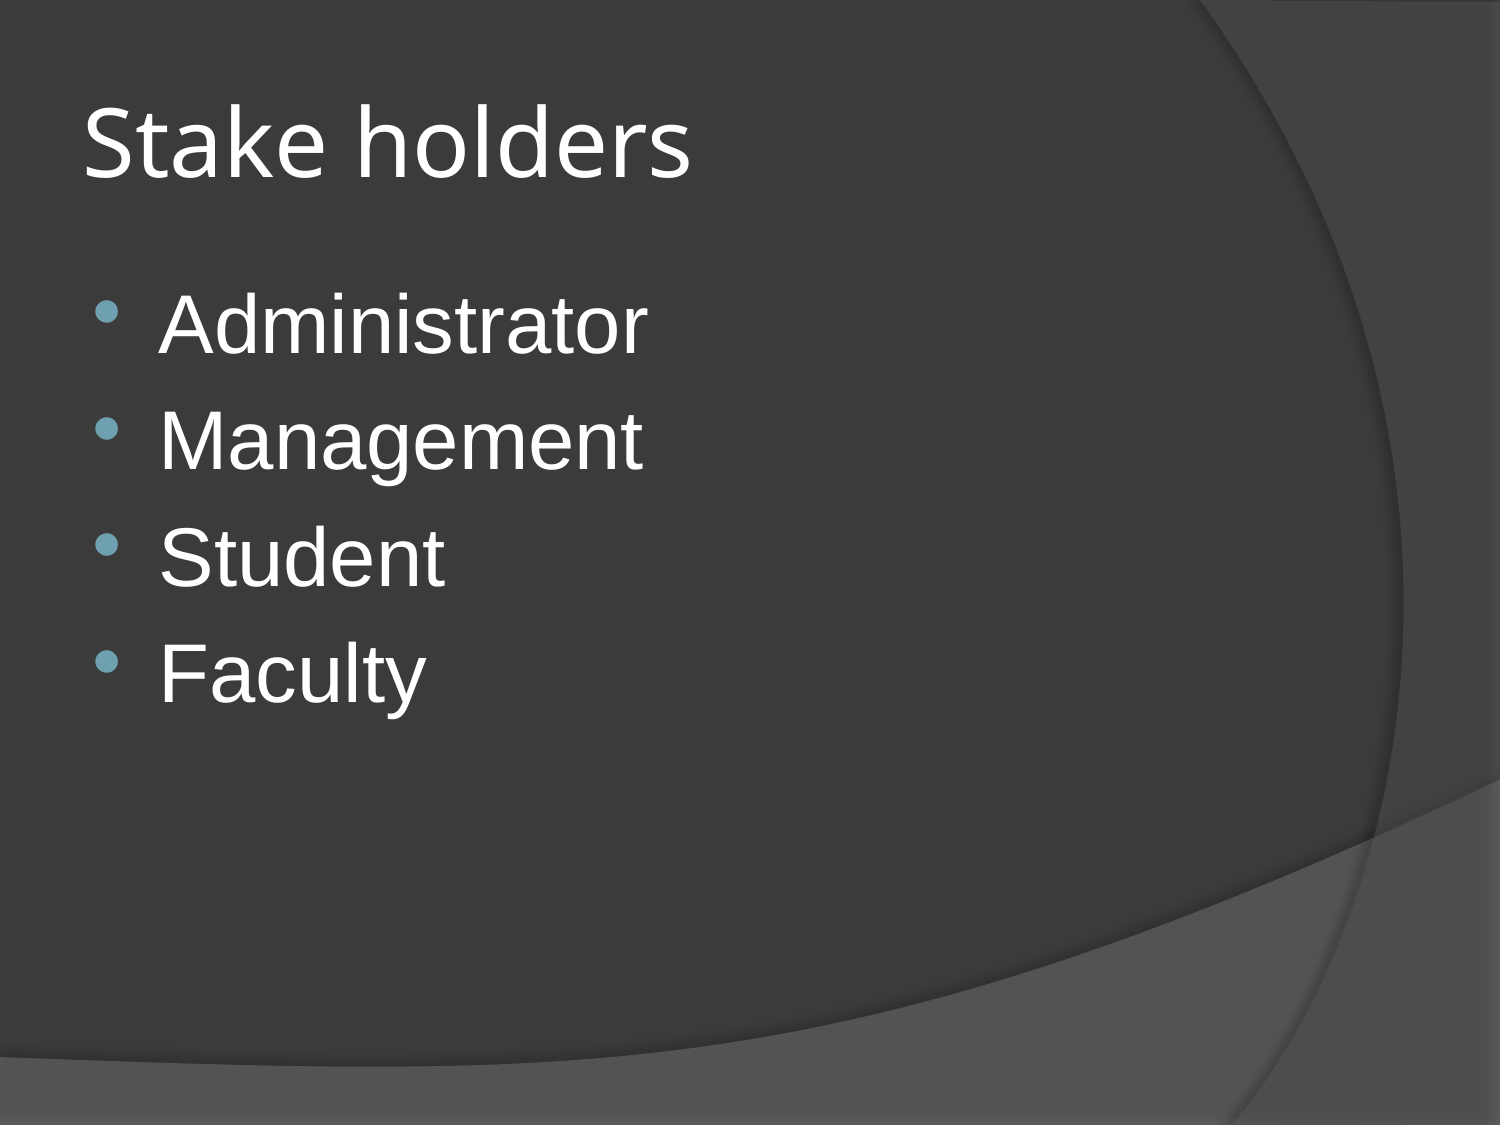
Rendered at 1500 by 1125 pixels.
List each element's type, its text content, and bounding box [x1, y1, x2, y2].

list Administrator Management Student Faculty [75, 262, 1300, 1005]
title Stake holders [75, 45, 1300, 233]
